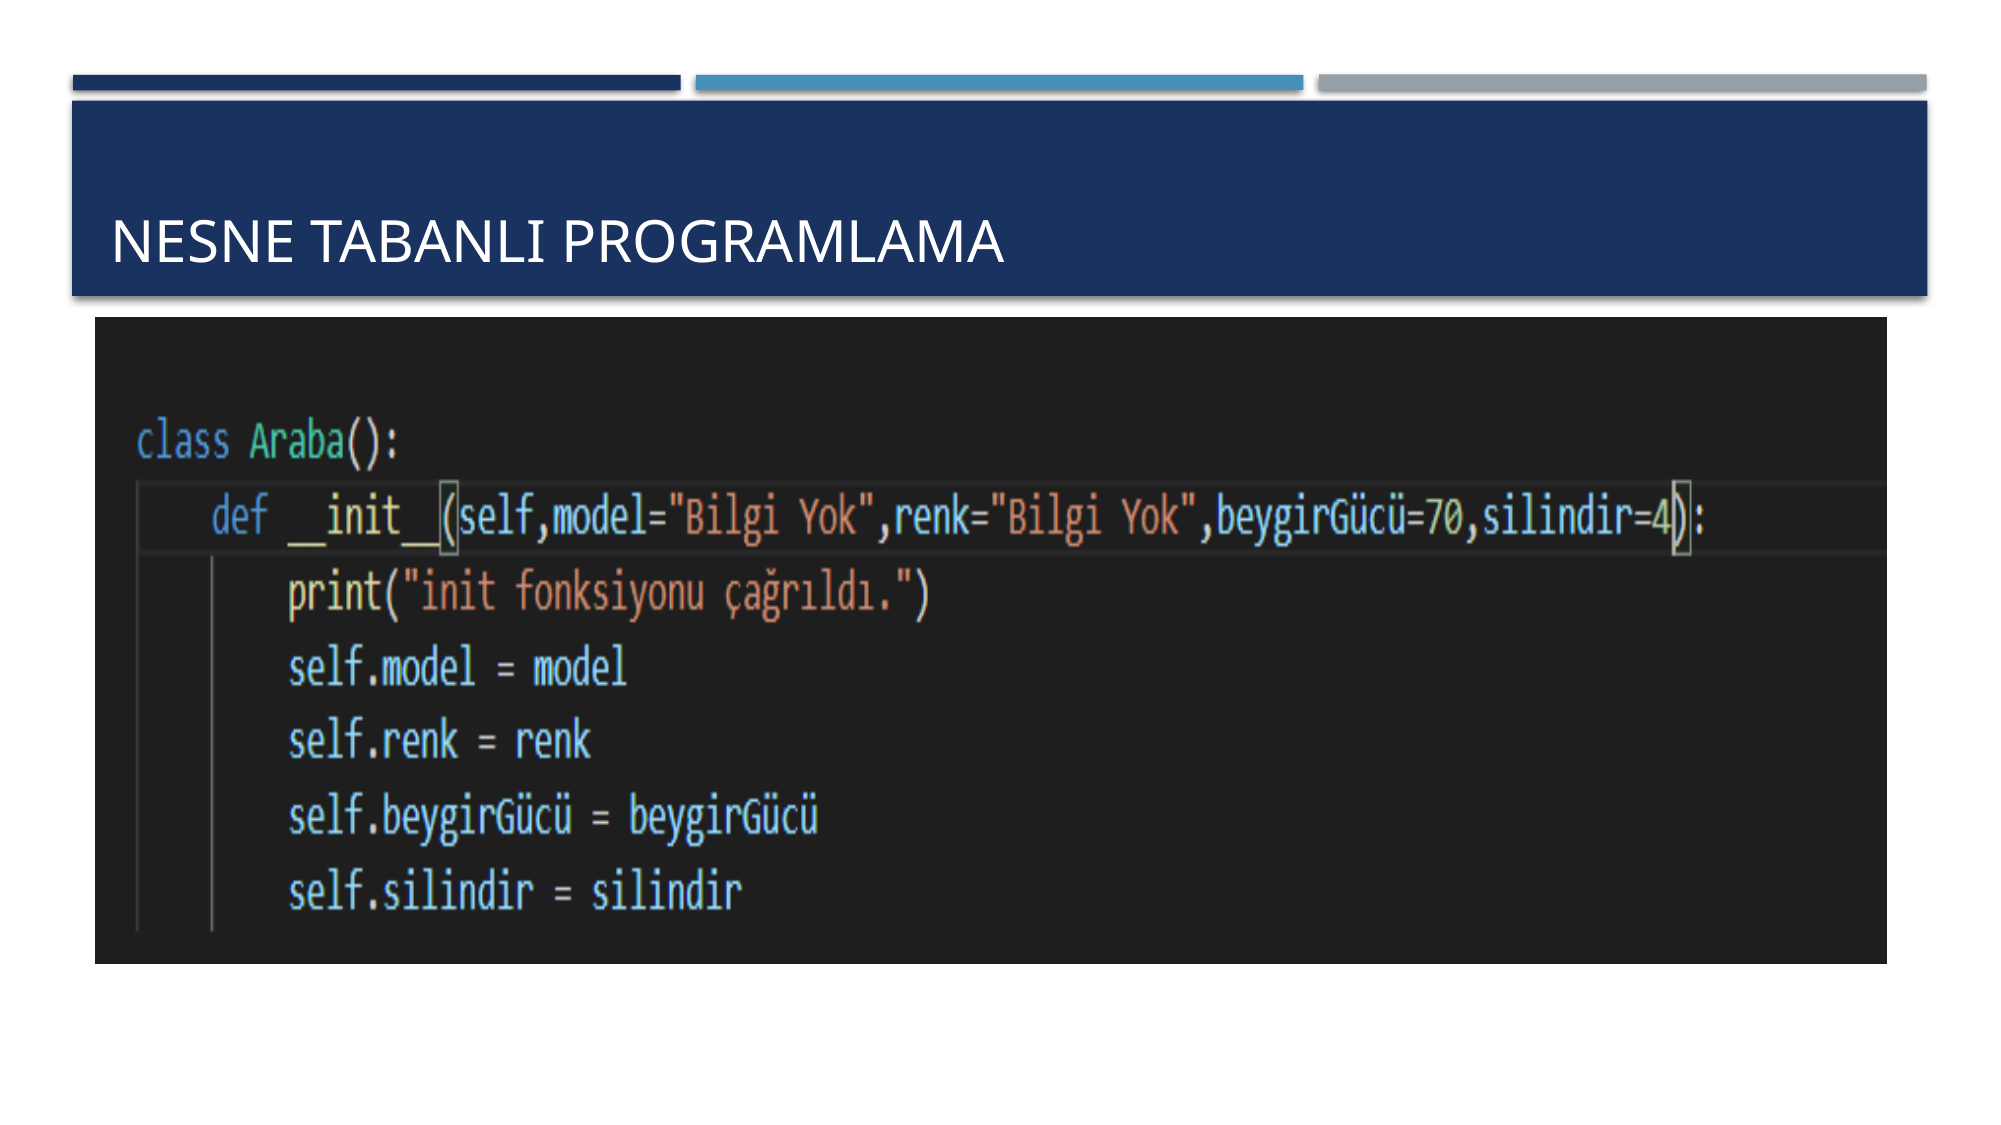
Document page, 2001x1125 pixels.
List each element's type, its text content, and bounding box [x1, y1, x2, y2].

picture [94, 316, 1888, 964]
title NESNE TABANLI PROGRAMLAMA [95, 115, 1905, 282]
